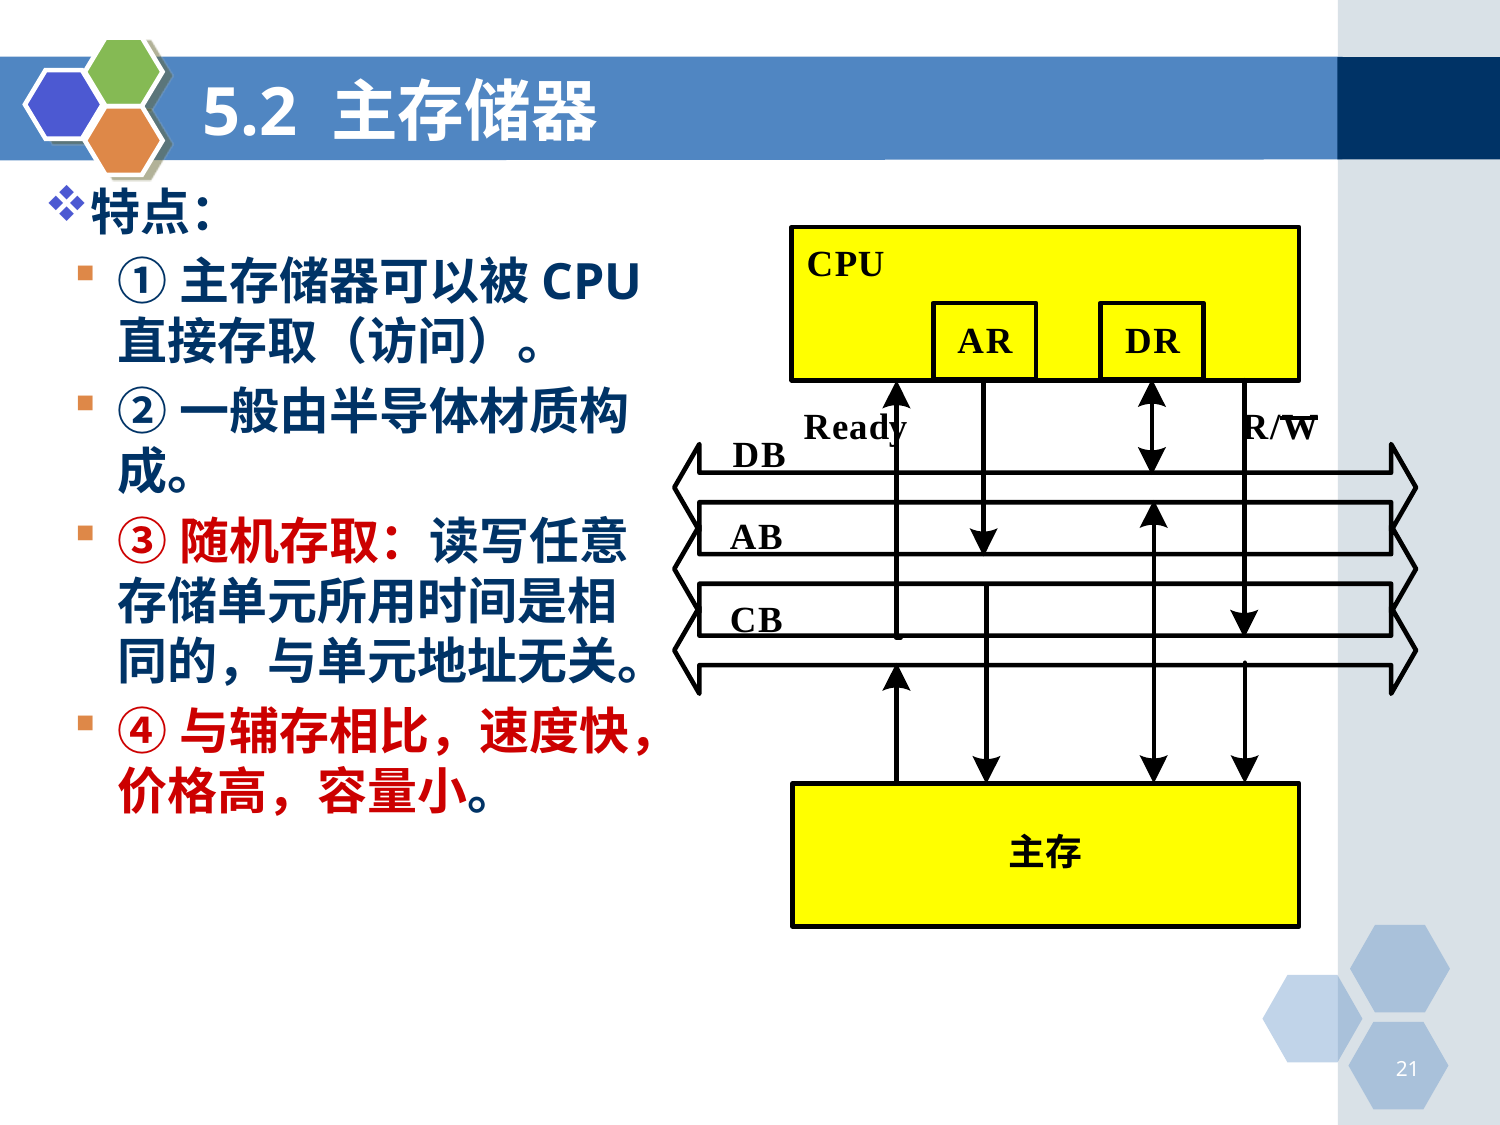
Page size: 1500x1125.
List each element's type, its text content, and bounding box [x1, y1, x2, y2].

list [666, 219, 1424, 934]
slide_number 21 [1359, 1047, 1435, 1086]
title 5.2 主存储器 [187, 62, 1288, 155]
list 特点： ①主存储器可以被CPU直接存取（访问）。 ②一般由半导体材质构成。 ③随机存取：读写任意存储单元所用时间是相同的，与单元地址无关。 ④与辅存相比，速度快，价格高，容量小。 [29, 172, 680, 1071]
